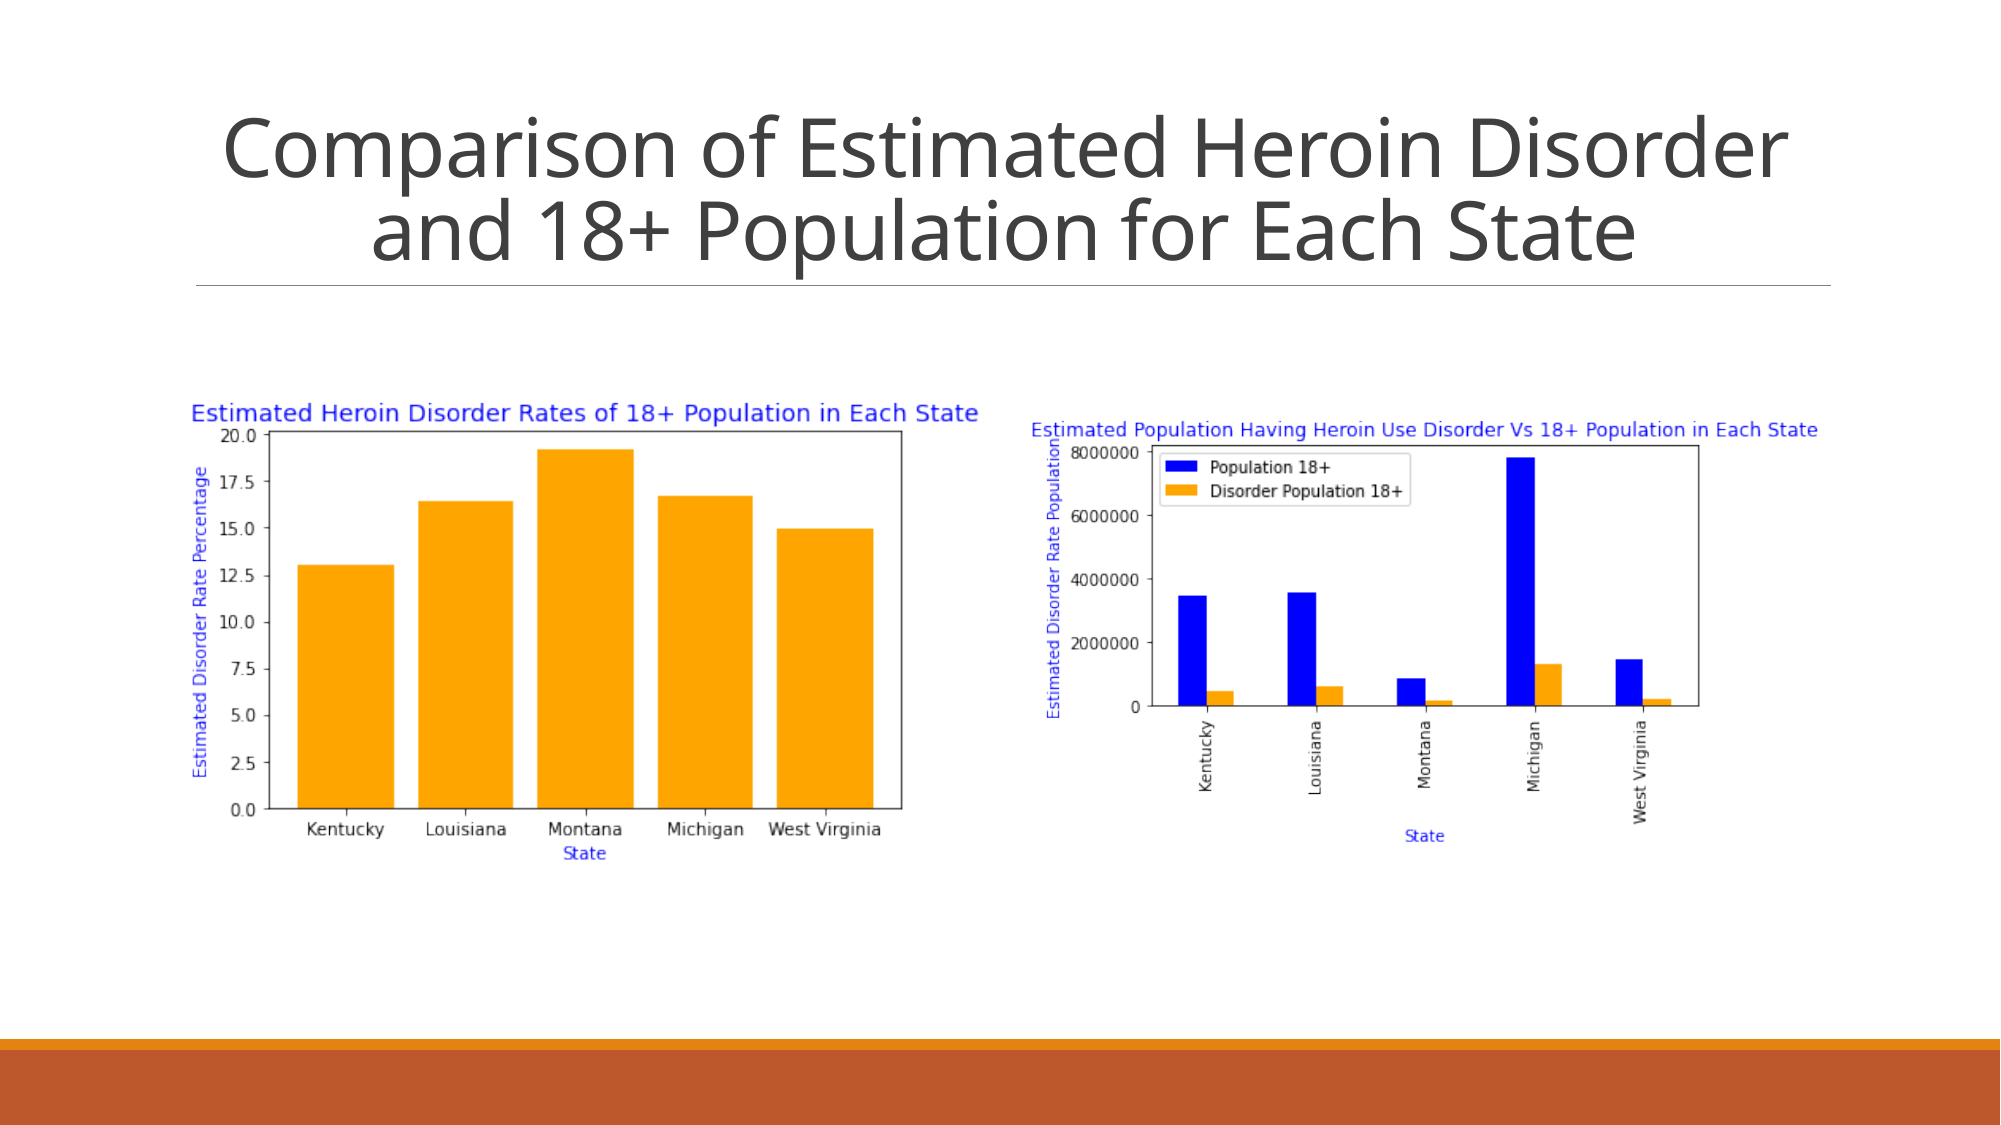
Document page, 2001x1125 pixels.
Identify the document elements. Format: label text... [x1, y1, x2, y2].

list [1019, 410, 1831, 856]
title Comparison of Estimated Heroin Disorder and 18+ Population for Each State [180, 47, 1830, 285]
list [179, 391, 991, 875]
